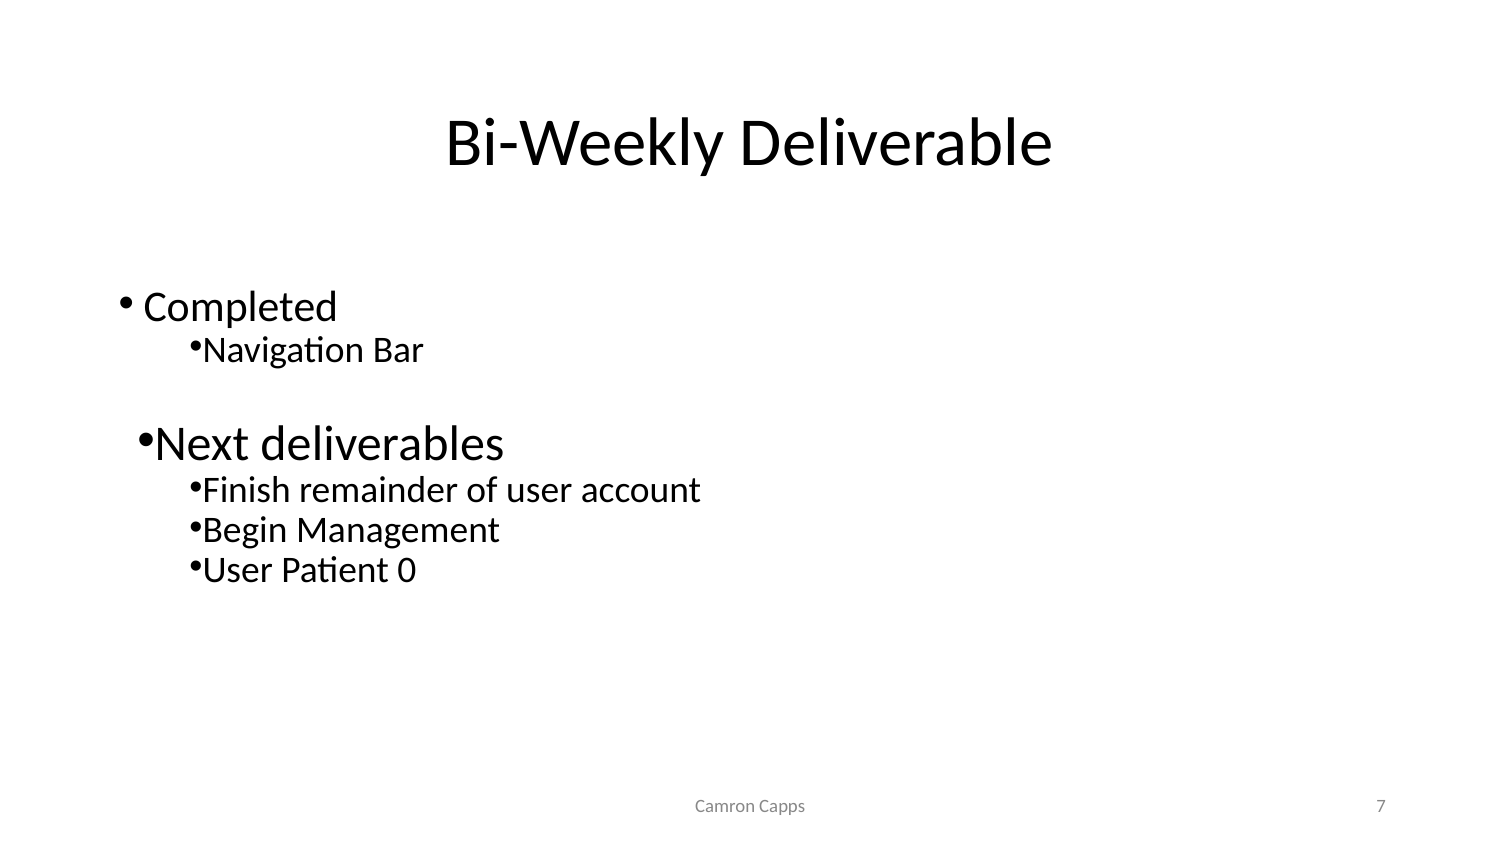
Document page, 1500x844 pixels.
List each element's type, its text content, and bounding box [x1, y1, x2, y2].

footer Camron Capps [496, 782, 1004, 827]
list Completed Navigation Bar Next deliverables Finish remainder of user account Begin Management User Patient 0 [103, 224, 1397, 760]
slide_number 7 [1059, 782, 1397, 827]
title Bi-Weekly Deliverable [103, 61, 1397, 224]
